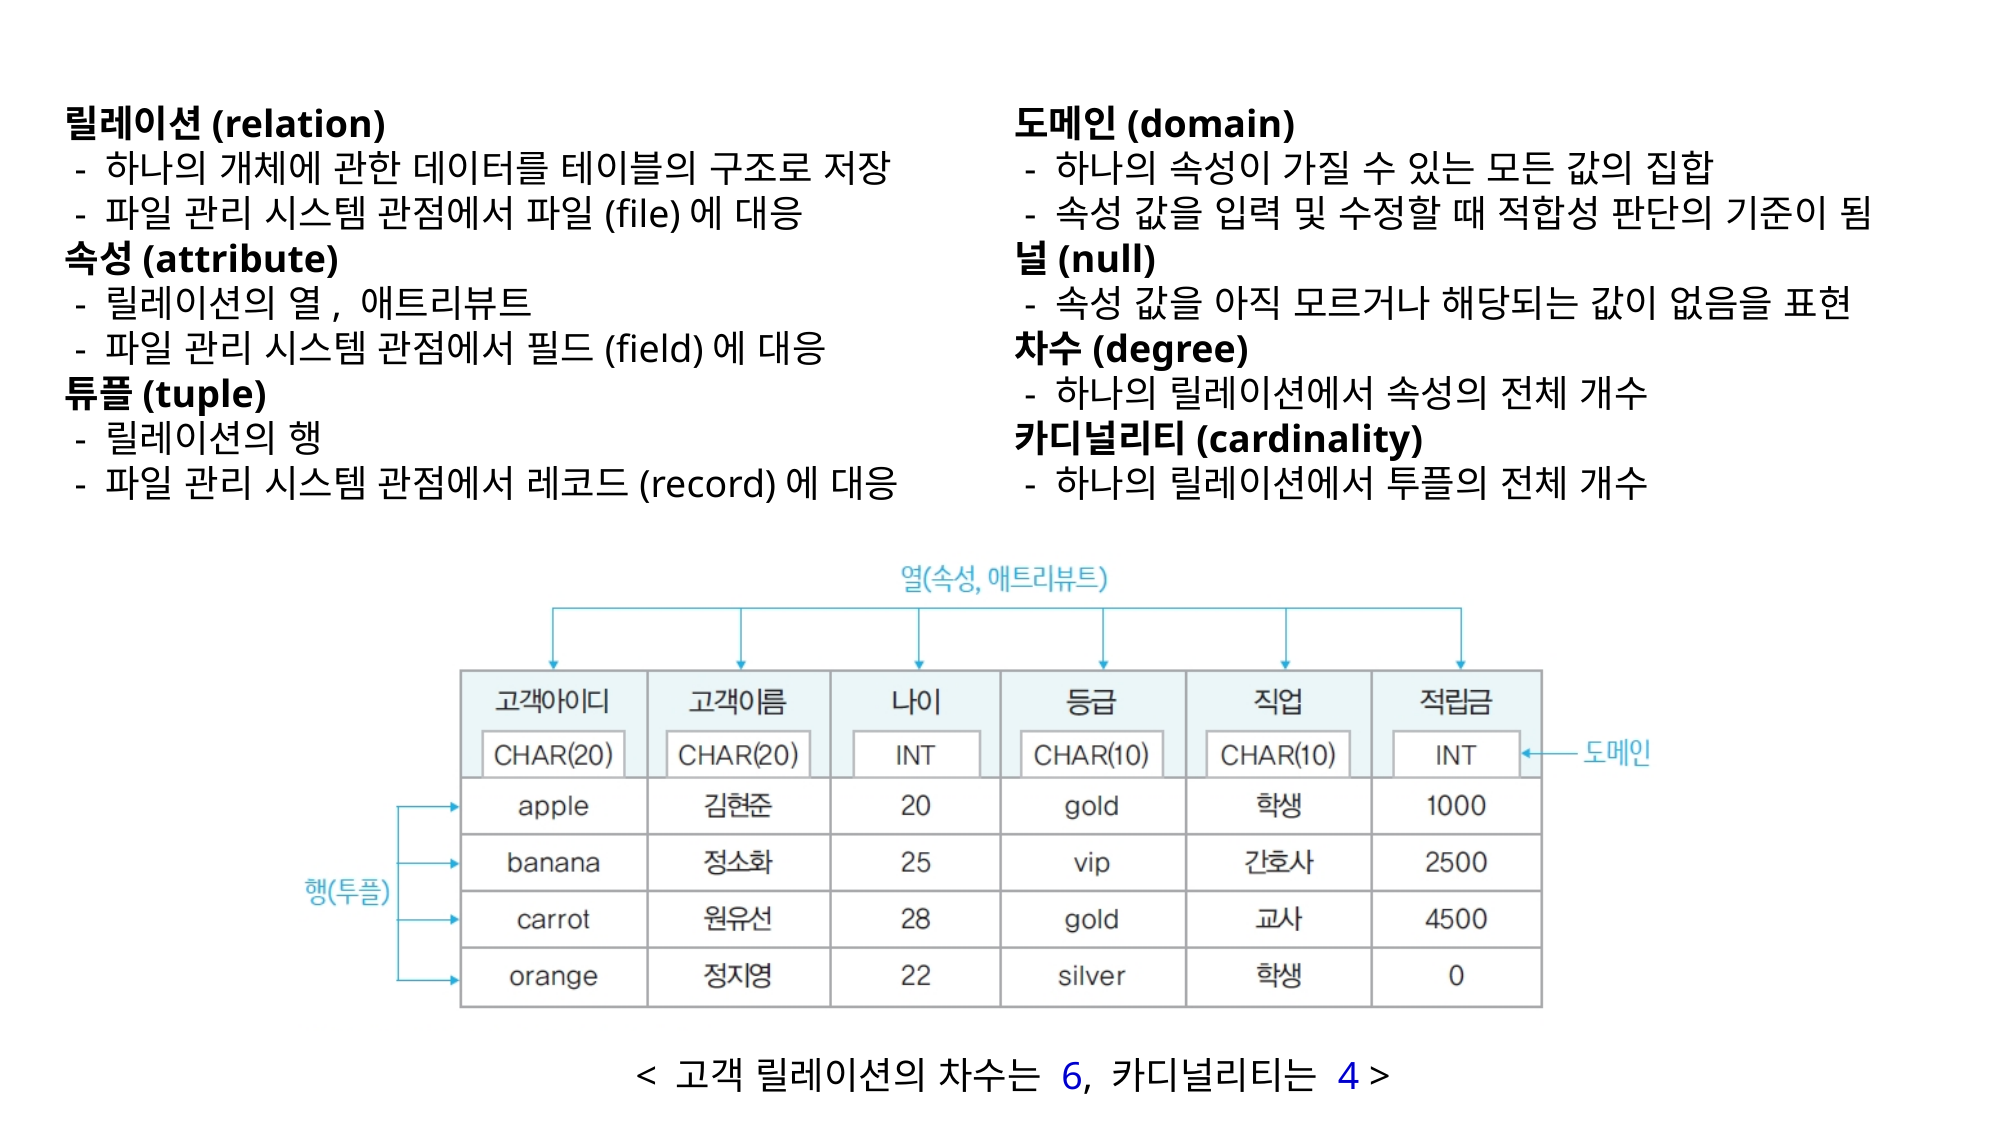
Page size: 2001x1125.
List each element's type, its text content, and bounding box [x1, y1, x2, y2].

text_box < 고객 릴레이션의 차수는 6, 카디널리티는 4 > [620, 1031, 1406, 1105]
picture [278, 551, 1663, 1031]
text_box 도메인(domain) - 하나의 속성이 가질 수 있는 모든 값의 집합 - 속성 값을 입력 및 수정할 때 적합성 판단의 기준이 됨 널(null) - 속성 값을 아직 모르거나 해당되는 값이 없음을 표현 차수(degree) - 하나의 릴레이션에서 속성의 전체 개수 카디널리티(cardinality) - 하나의 릴레이션에서 투플의 전체 개수 [999, 92, 2000, 513]
text_box 릴레이션(relation) - 하나의 개체에 관한 데이터를 테이블의 구조로 저장 - 파일 관리 시스템 관점에서 파일(file)에 대응 속성(attribute) - 릴레이션의 열, 애트리뷰트 - 파일 관리 시스템 관점에서 필드(field)에 대응 튜플(tuple) - 릴레이션의 행 - 파일 관리 시스템 관점에서 레코드(record)에 대응 [50, 92, 1051, 558]
